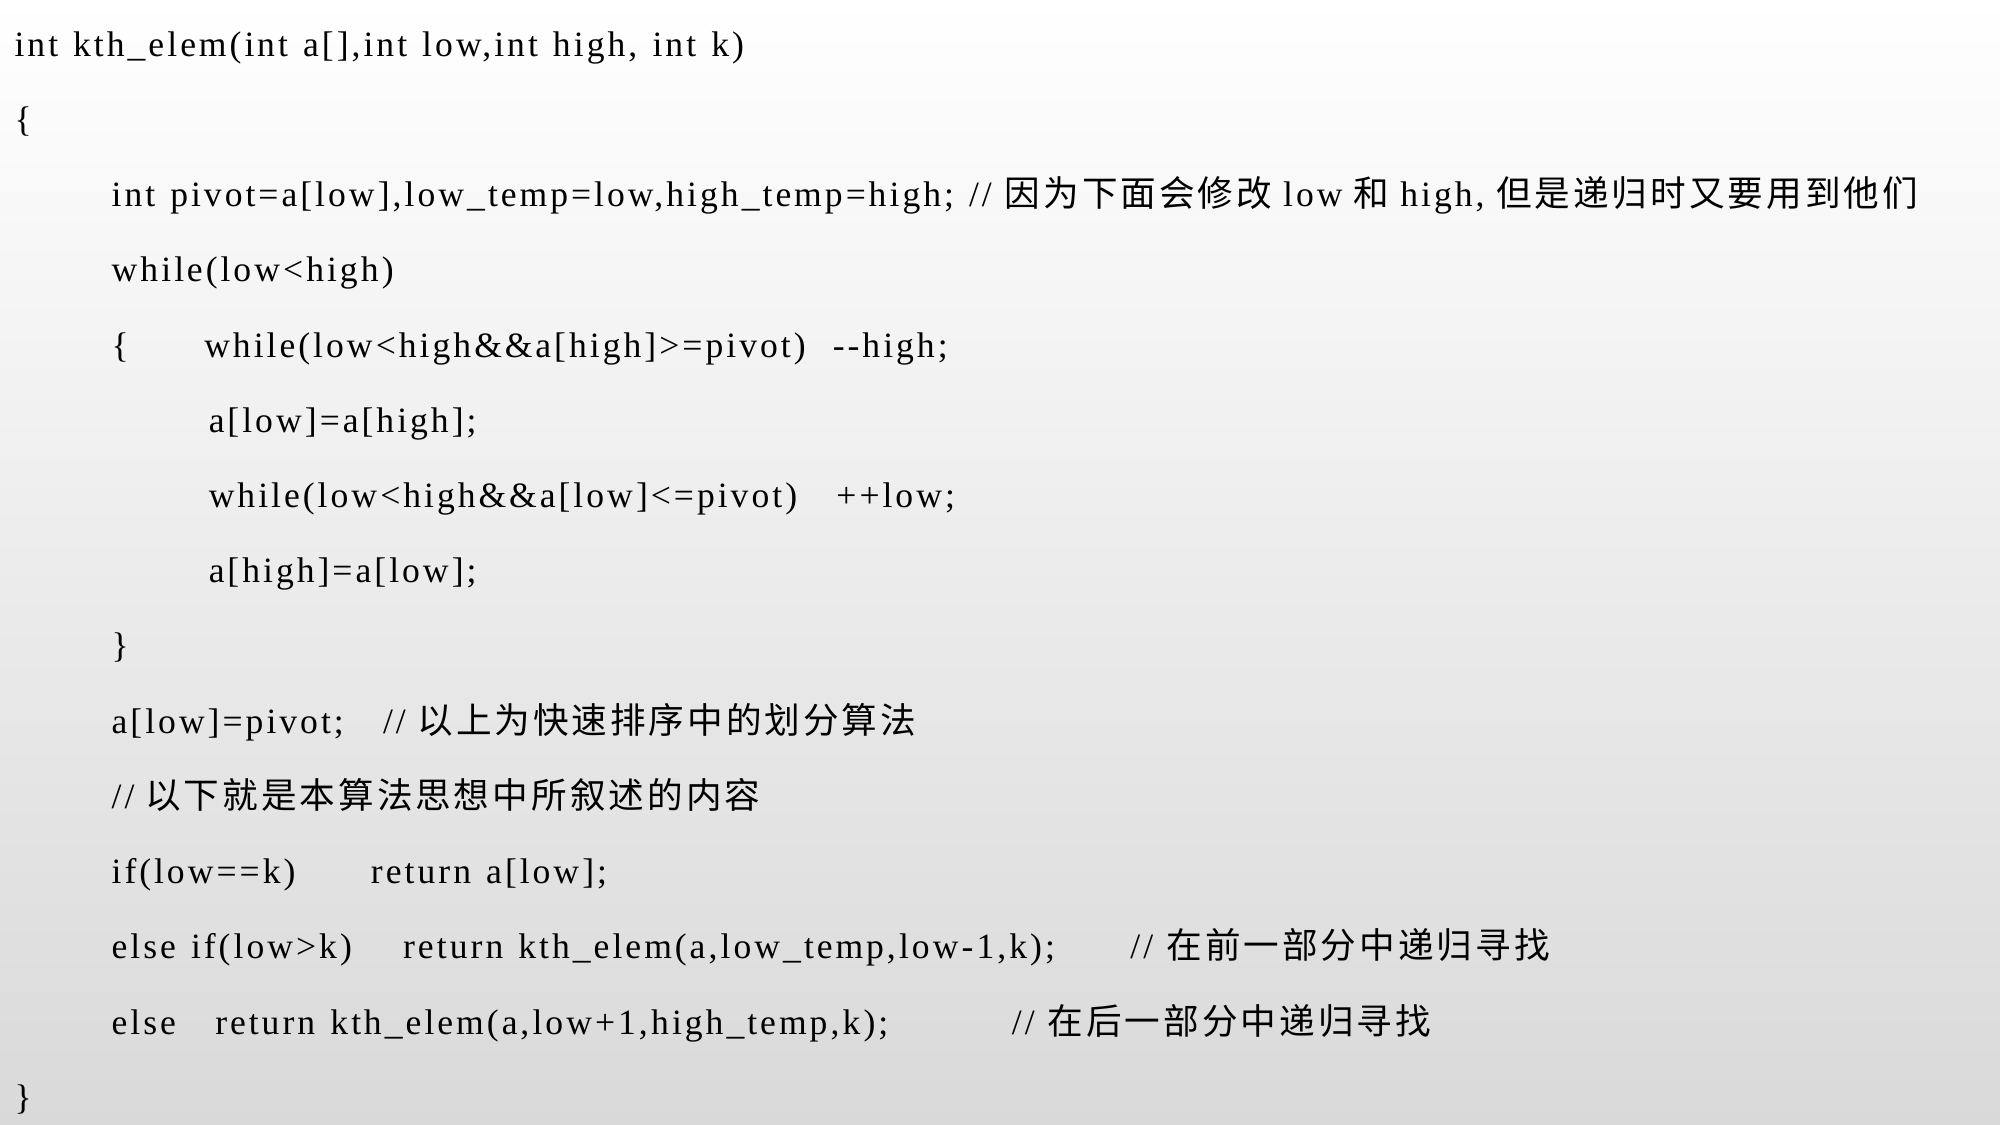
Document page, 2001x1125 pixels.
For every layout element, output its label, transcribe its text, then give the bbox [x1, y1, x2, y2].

list int kth_elem(int a[],int low,int high, int k) { int pivot=a[low],low_temp=low,high_temp=high; //因为下面会修改low和high,但是递归时又要用到他们 while(low<high) { while(low<high&&a[high]>=pivot) --high; a[low]=a[high]; while(low<high&&a[low]<=pivot) ++low; a[high]=a[low]; } a[low]=pivot; //以上为快速排序中的划分算法 //以下就是本算法思想中所叙述的内容 if(low==k) return a[low]; else if(low>k) return kth_elem(a,low_temp,low-1,k); //在前一部分中递归寻找 else return kth_elem(a,low+1,high_temp,k); //在后一部分中递归寻找 } [0, 0, 2000, 1125]
